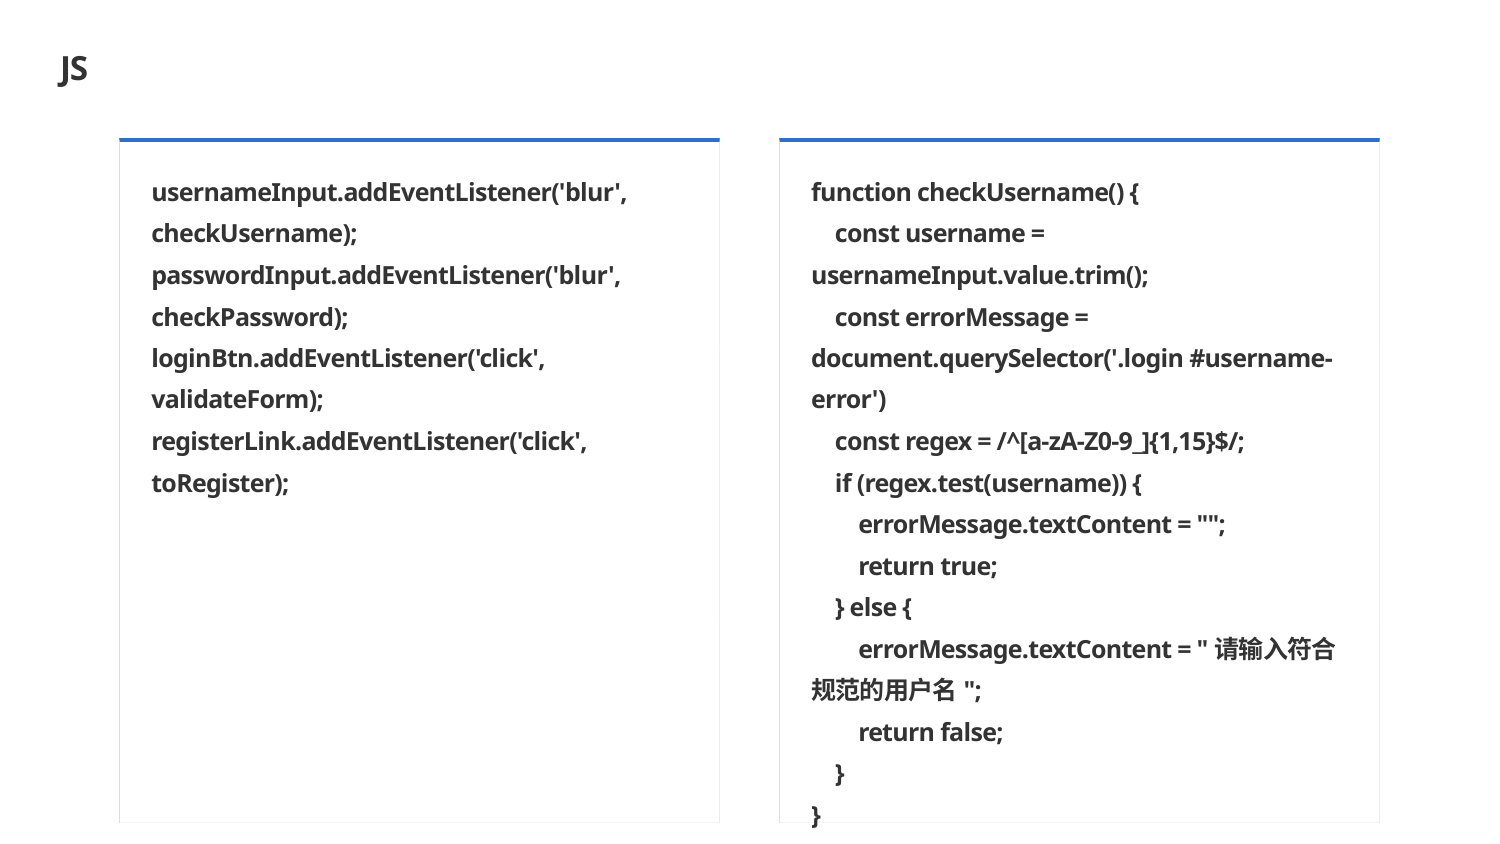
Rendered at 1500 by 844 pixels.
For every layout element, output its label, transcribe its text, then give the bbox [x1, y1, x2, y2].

text_box JS [60, 37, 1440, 87]
picture [779, 138, 1380, 823]
picture [119, 138, 720, 823]
